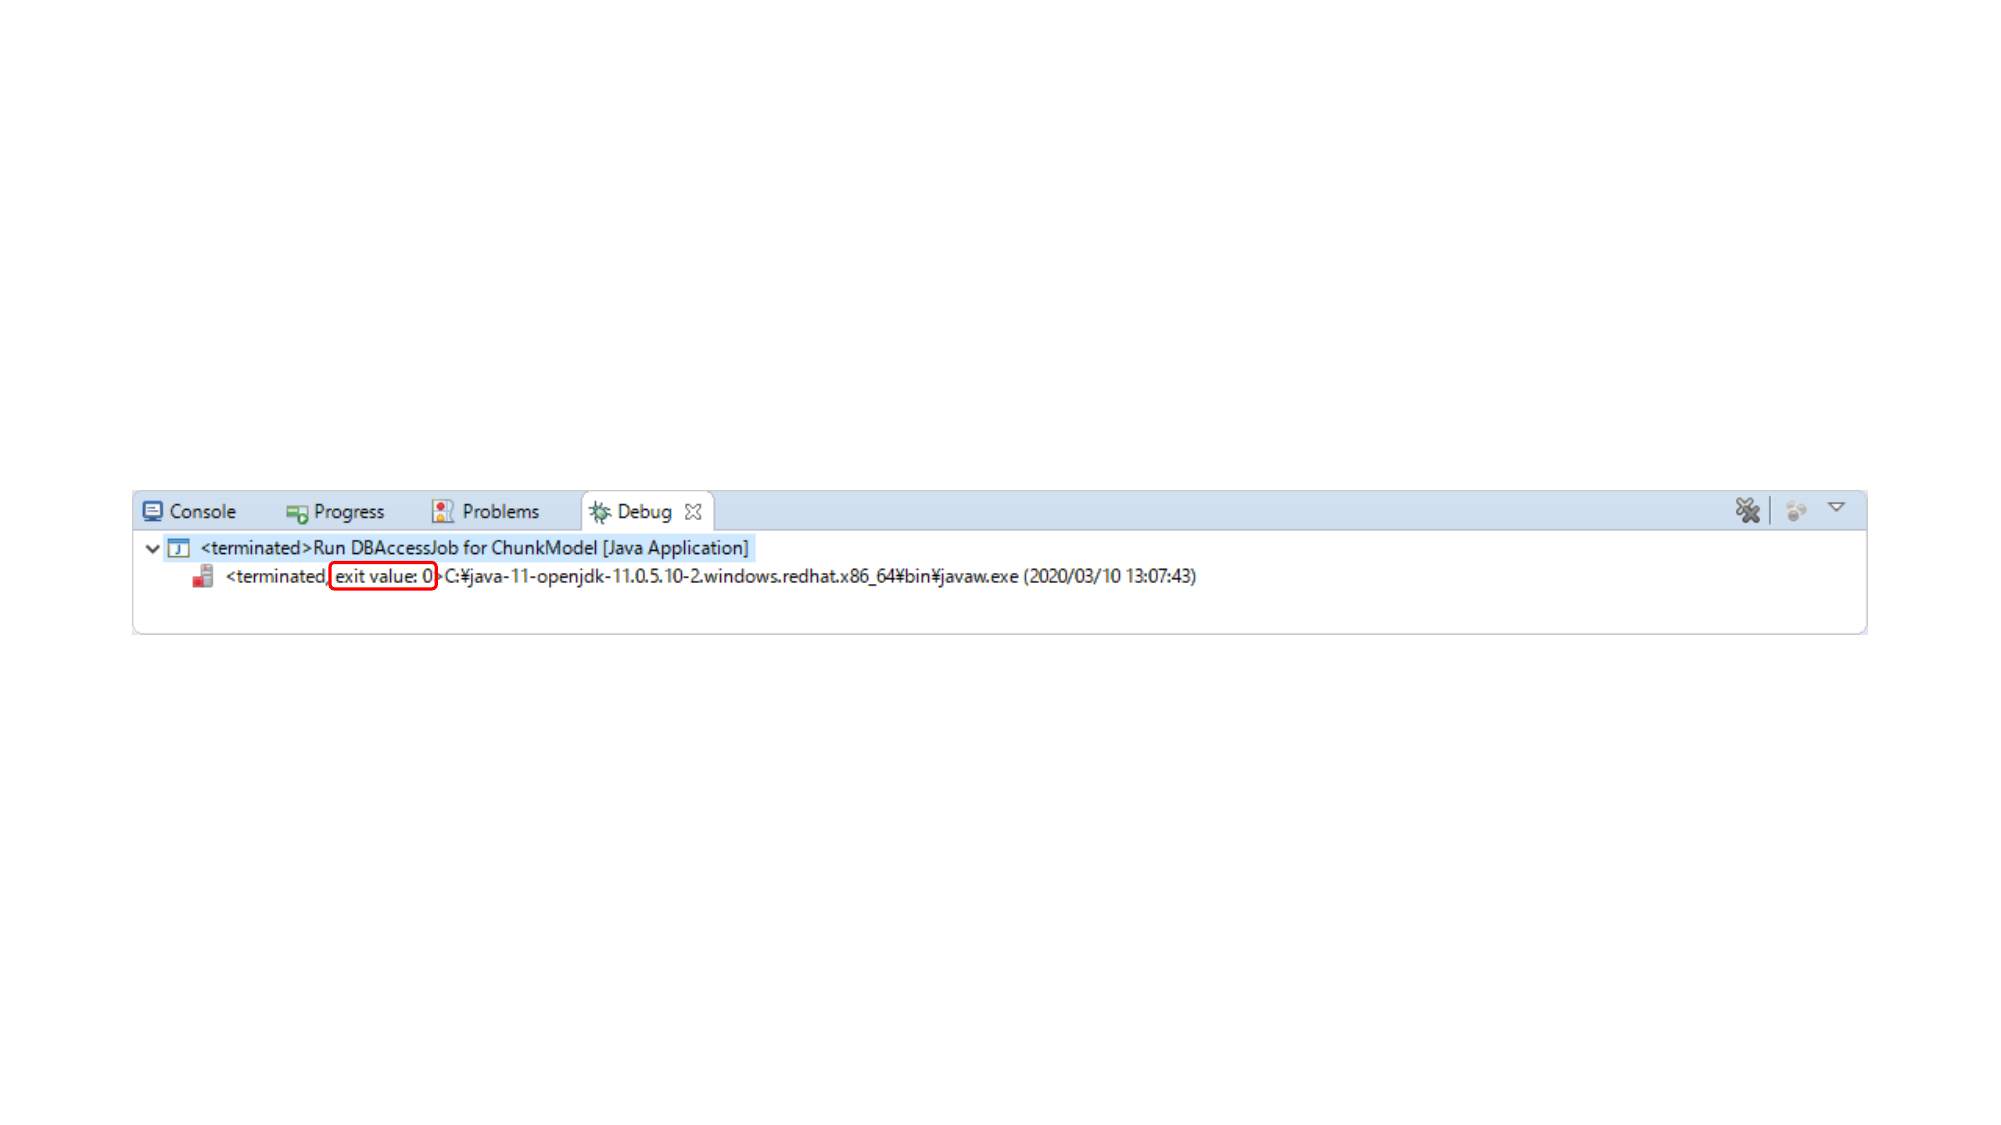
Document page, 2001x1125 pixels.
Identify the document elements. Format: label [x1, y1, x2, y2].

picture [132, 490, 1868, 635]
